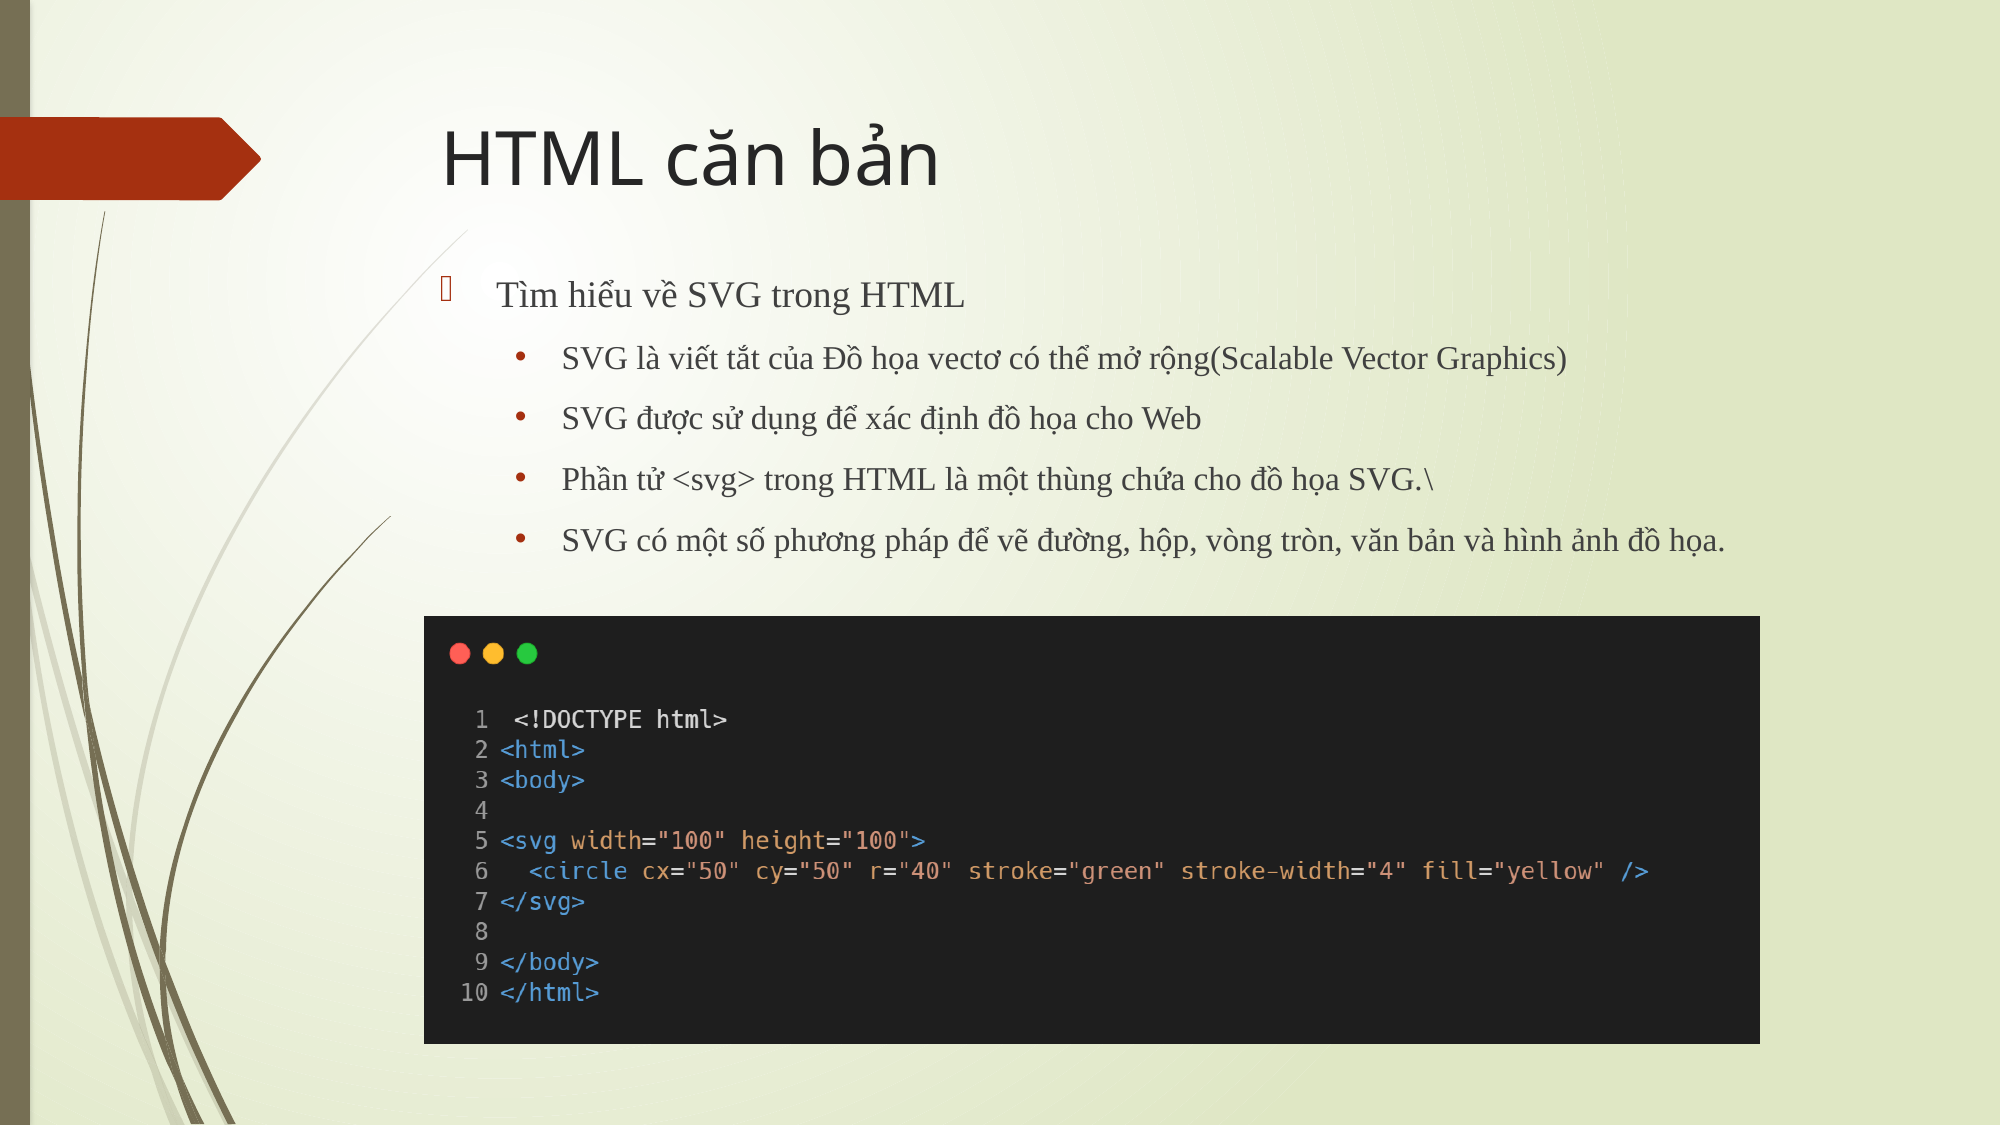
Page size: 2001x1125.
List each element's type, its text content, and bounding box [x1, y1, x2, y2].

list Tìm hiểu về SVG trong HTML SVG là viết tắt của Đồ họa vectơ có thể mở rộng(Scalable Vector Graphics) SVG được sử dụng để xác định đồ họa cho Web Phần tử <svg> trong HTML là một thùng chứa cho đồ họa SVG.\ SVG có một số phương pháp để vẽ đường, hộp, vòng tròn, văn bản và hình ảnh đồ họa. [424, 262, 1888, 970]
title HTML căn bản [425, 102, 1888, 213]
picture [424, 615, 1760, 1044]
